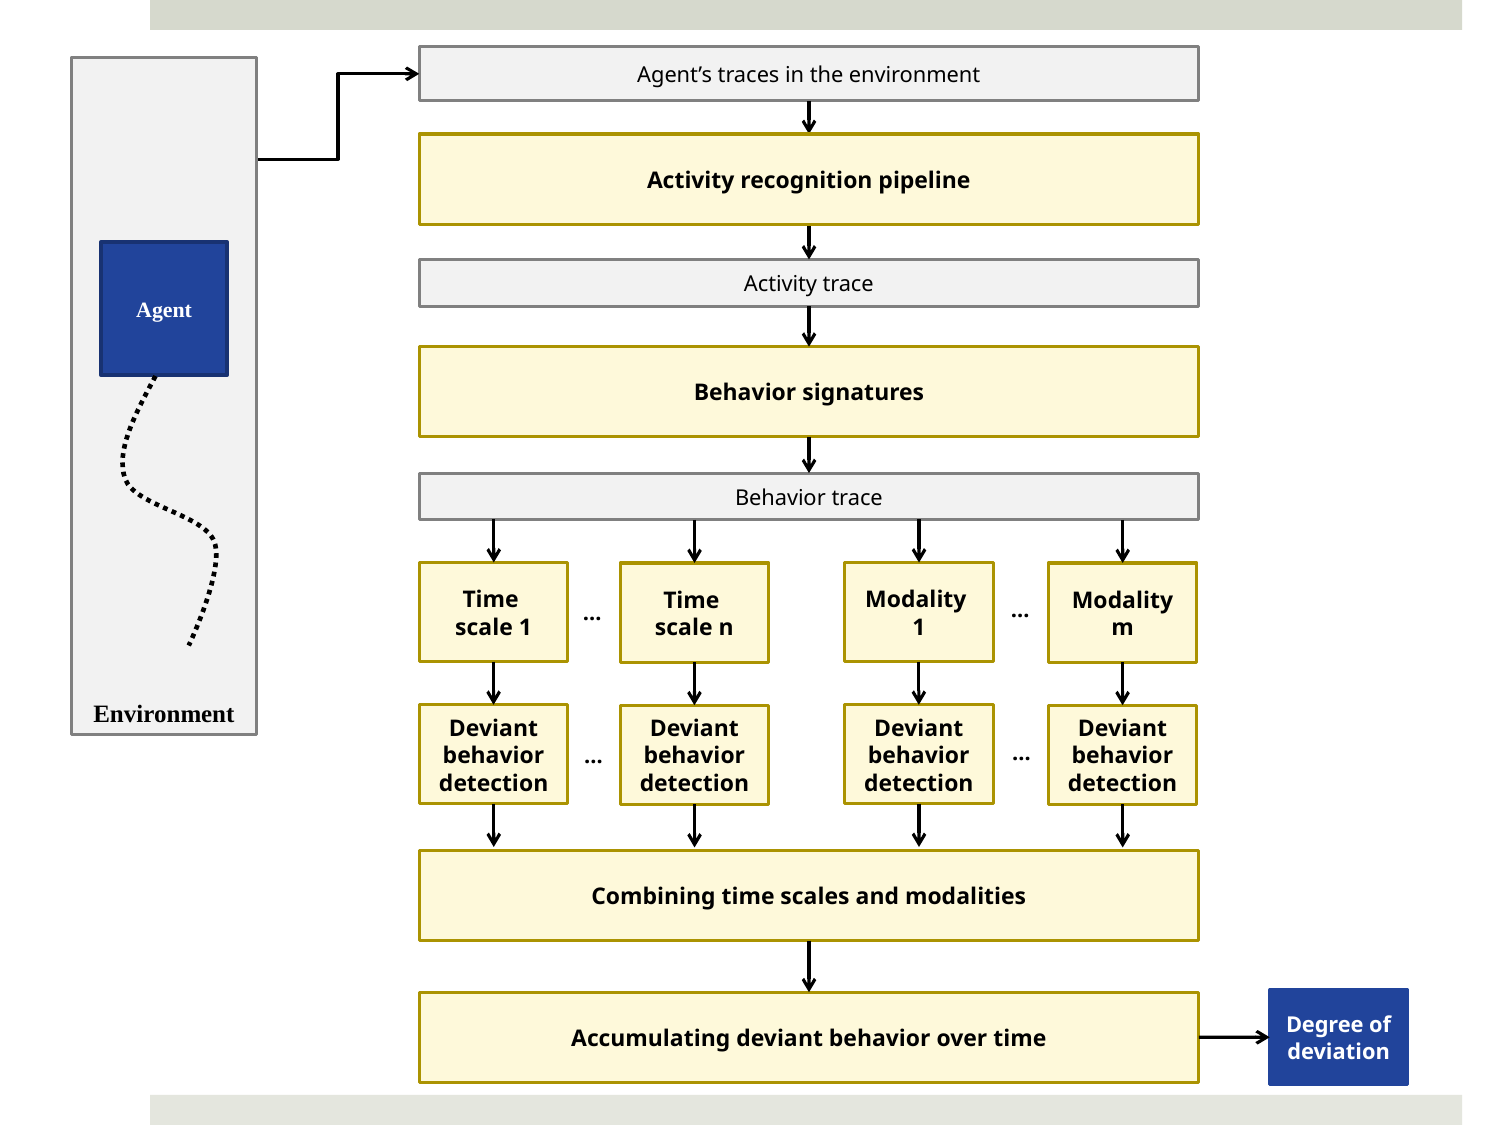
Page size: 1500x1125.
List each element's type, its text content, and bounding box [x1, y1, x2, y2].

text_box … [993, 587, 1047, 631]
text_box Modality 1 [842, 560, 995, 664]
text_box Deviant behavior detection [842, 703, 995, 806]
text_box … [994, 729, 1049, 774]
text_box Modality m [1046, 561, 1199, 664]
text_box Deviant behavior detection [417, 703, 570, 806]
text_box [120, 375, 219, 647]
text_box … [566, 733, 621, 777]
text_box Behavior signatures [417, 345, 1201, 439]
text_box Agent’s traces in the environment [417, 45, 1201, 103]
text_box … [565, 590, 620, 634]
text_box Activity recognition pipeline [417, 132, 1201, 226]
text_box Behavior trace [417, 471, 1201, 522]
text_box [256, 73, 420, 160]
text_box Environment [69, 55, 259, 737]
text_box Time scale n [618, 561, 771, 664]
text_box Activity trace [417, 257, 1201, 308]
text_box Degree of deviation [1268, 988, 1410, 1087]
text_box Time scale 1 [417, 560, 570, 664]
text_box Combining time scales and modalities [417, 848, 1201, 943]
text_box Deviant behavior detection [1046, 703, 1199, 806]
text_box Deviant behavior detection [618, 703, 771, 806]
text_box Accumulating deviant behavior over time [417, 990, 1201, 1084]
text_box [70, 56, 258, 262]
text_box Agent [99, 262, 229, 377]
